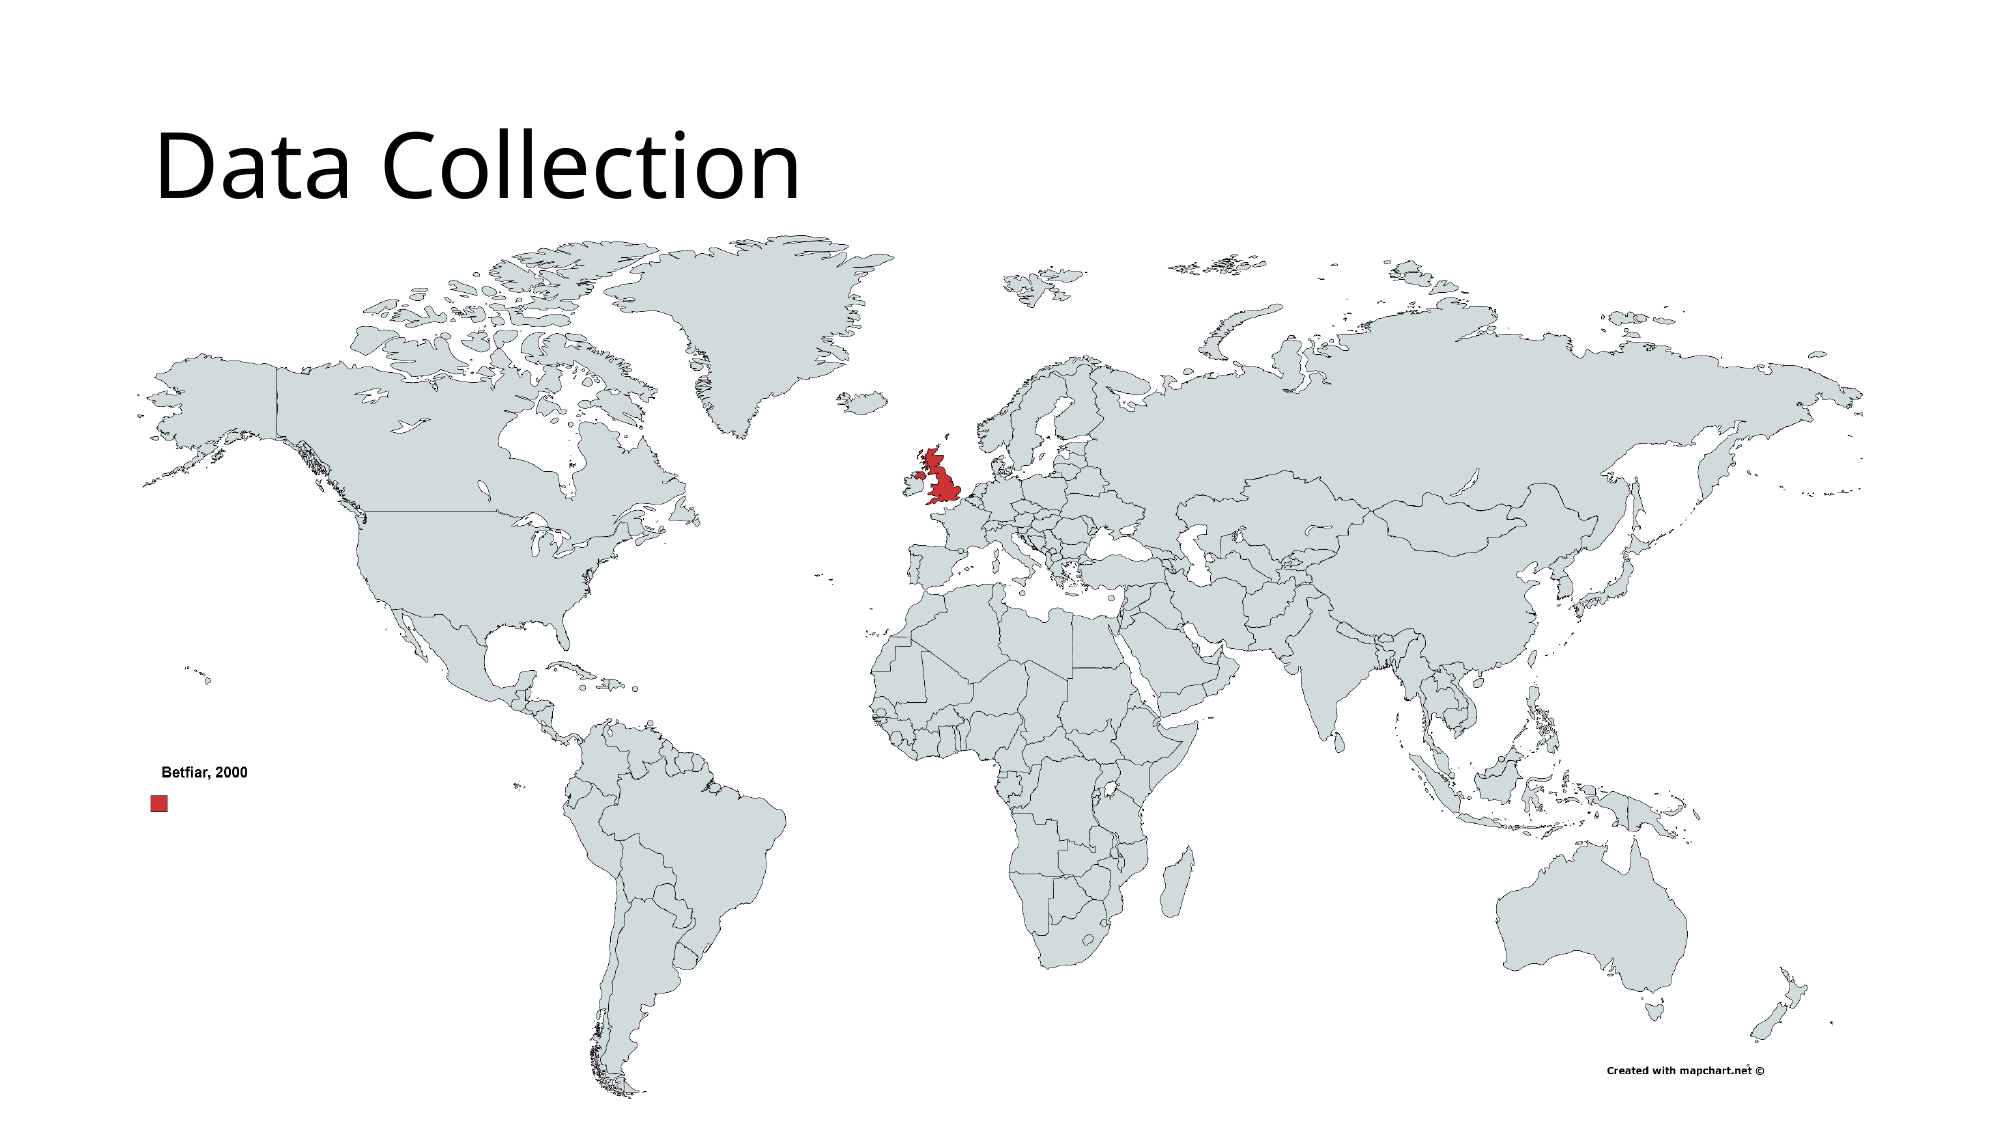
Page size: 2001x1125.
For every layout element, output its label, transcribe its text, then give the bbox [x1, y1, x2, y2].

title Data Collection [137, 59, 1863, 235]
picture [137, 235, 1863, 1099]
